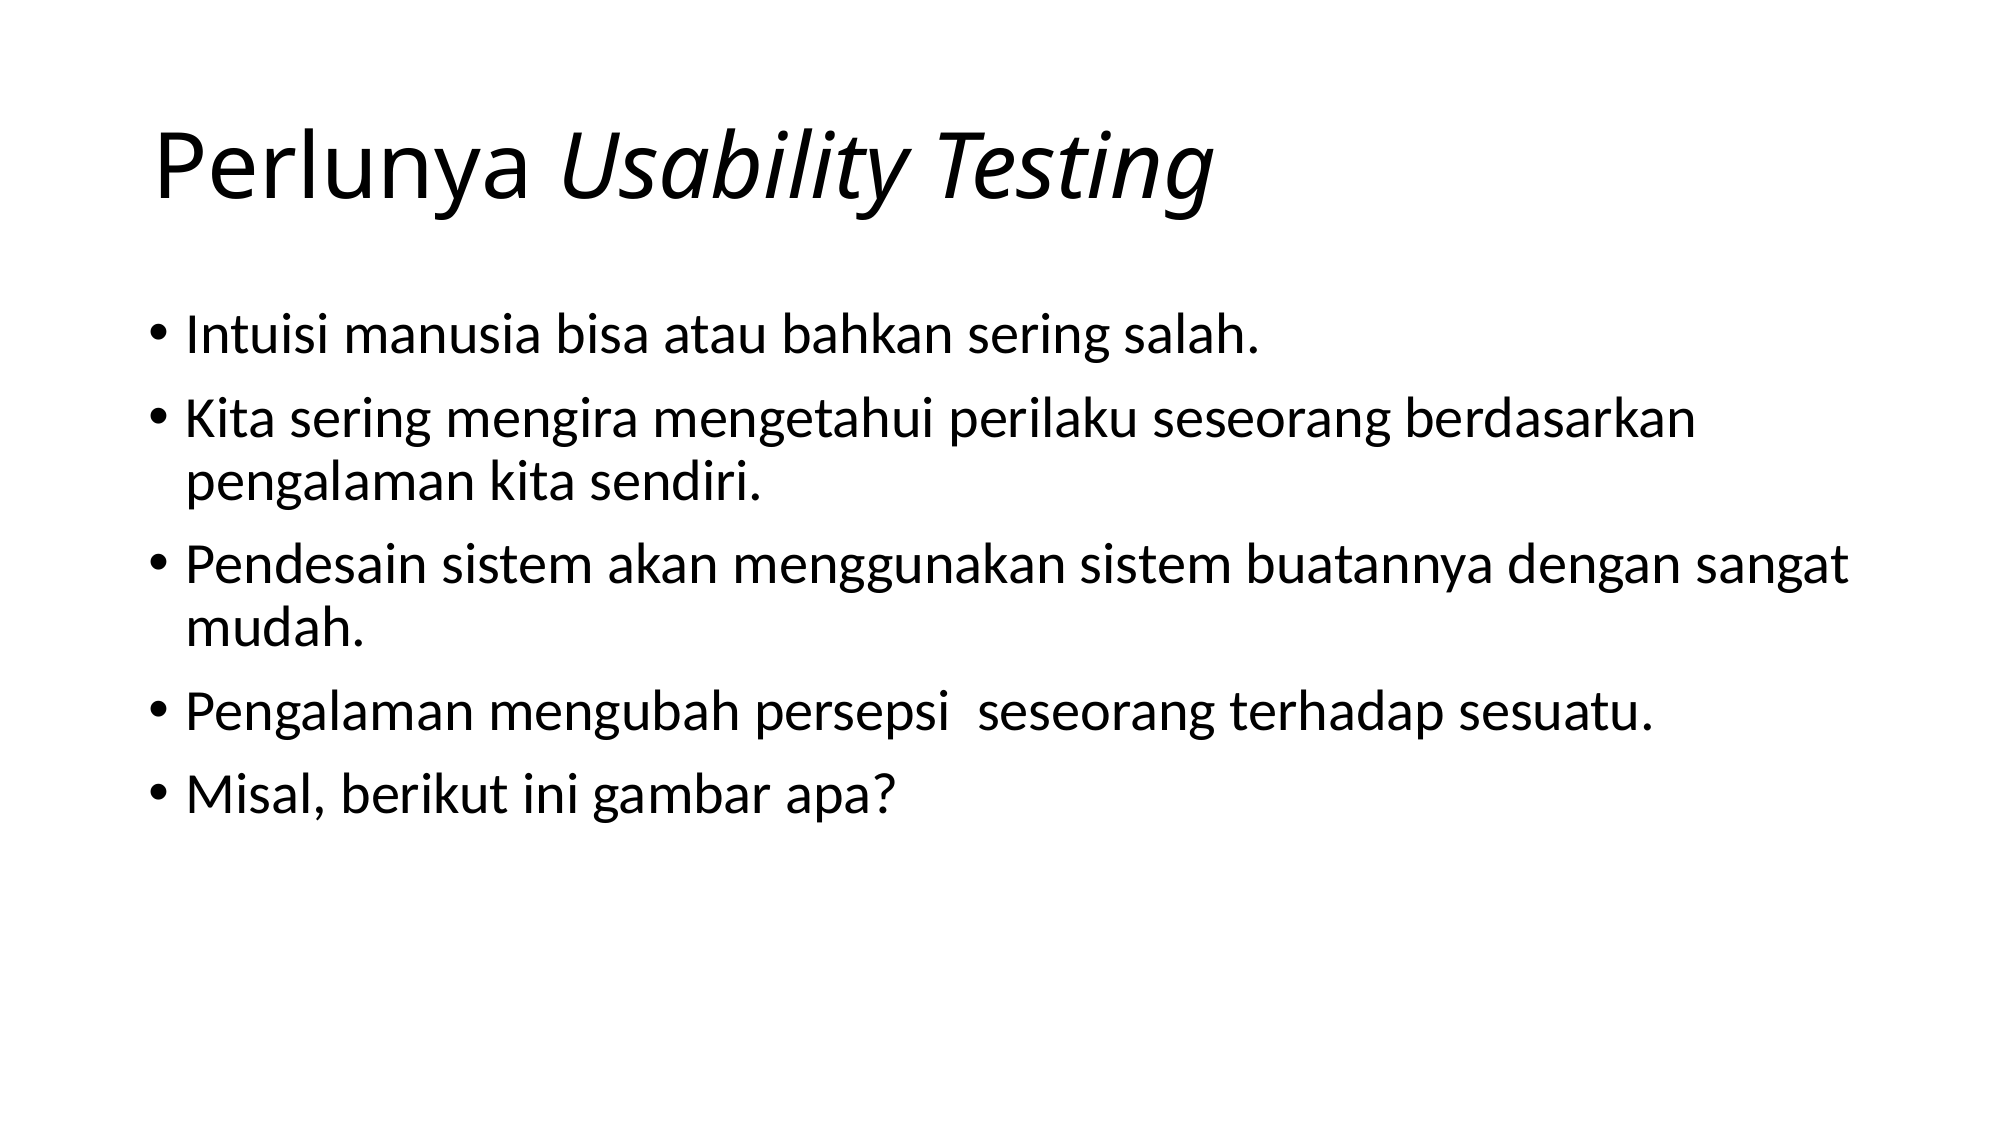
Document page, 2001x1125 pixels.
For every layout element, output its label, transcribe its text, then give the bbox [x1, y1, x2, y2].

title Perlunya Usability Testing [137, 59, 1863, 278]
list Intuisi manusia bisa atau bahkan sering salah. Kita sering mengira mengetahui perilaku seseorang berdasarkan pengalaman kita sendiri. Pendesain sistem akan menggunakan sistem buatannya dengan sangat mudah. Pengalaman mengubah persepsi seseorang terhadap sesuatu. Misal, berikut ini gambar apa? [133, 295, 1917, 1013]
